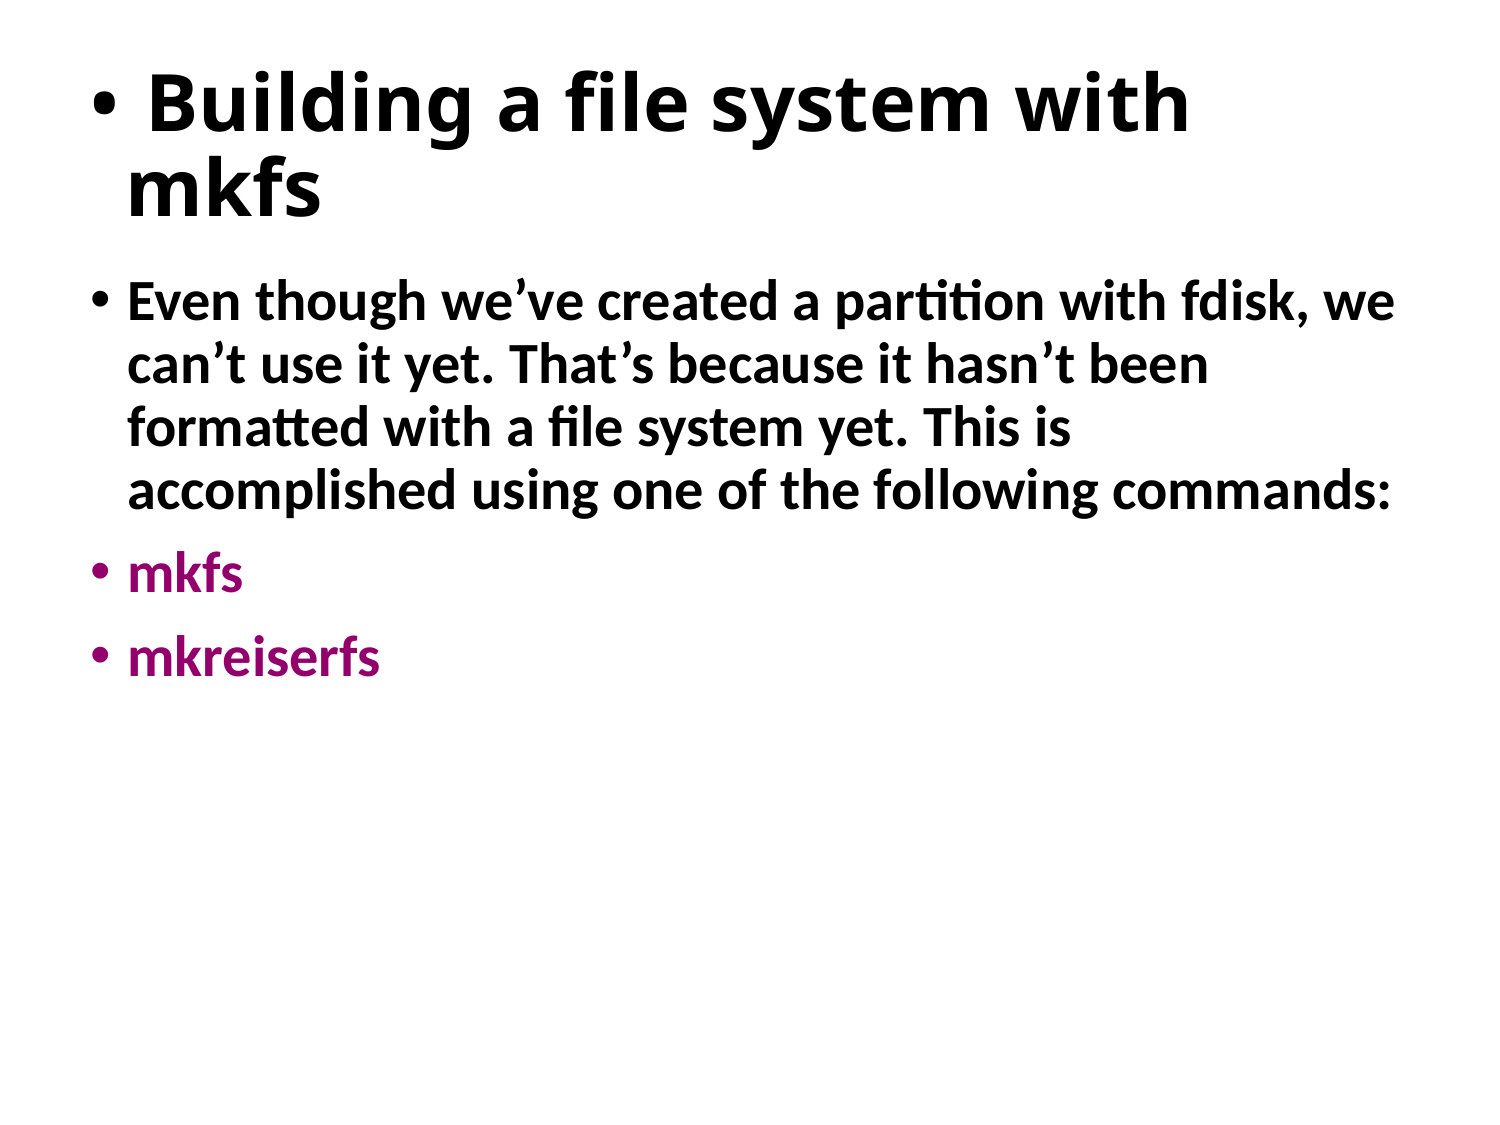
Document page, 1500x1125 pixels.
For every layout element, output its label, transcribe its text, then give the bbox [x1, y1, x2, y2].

title Building a file system with mkfs [75, 45, 1425, 262]
list Even though we’ve created a partition with fdisk, we can’t use it yet. That’s because it hasn’t been formatted with a file system yet. This is accomplished using one of the following commands: mkfs mkreiserfs [75, 262, 1425, 1006]
